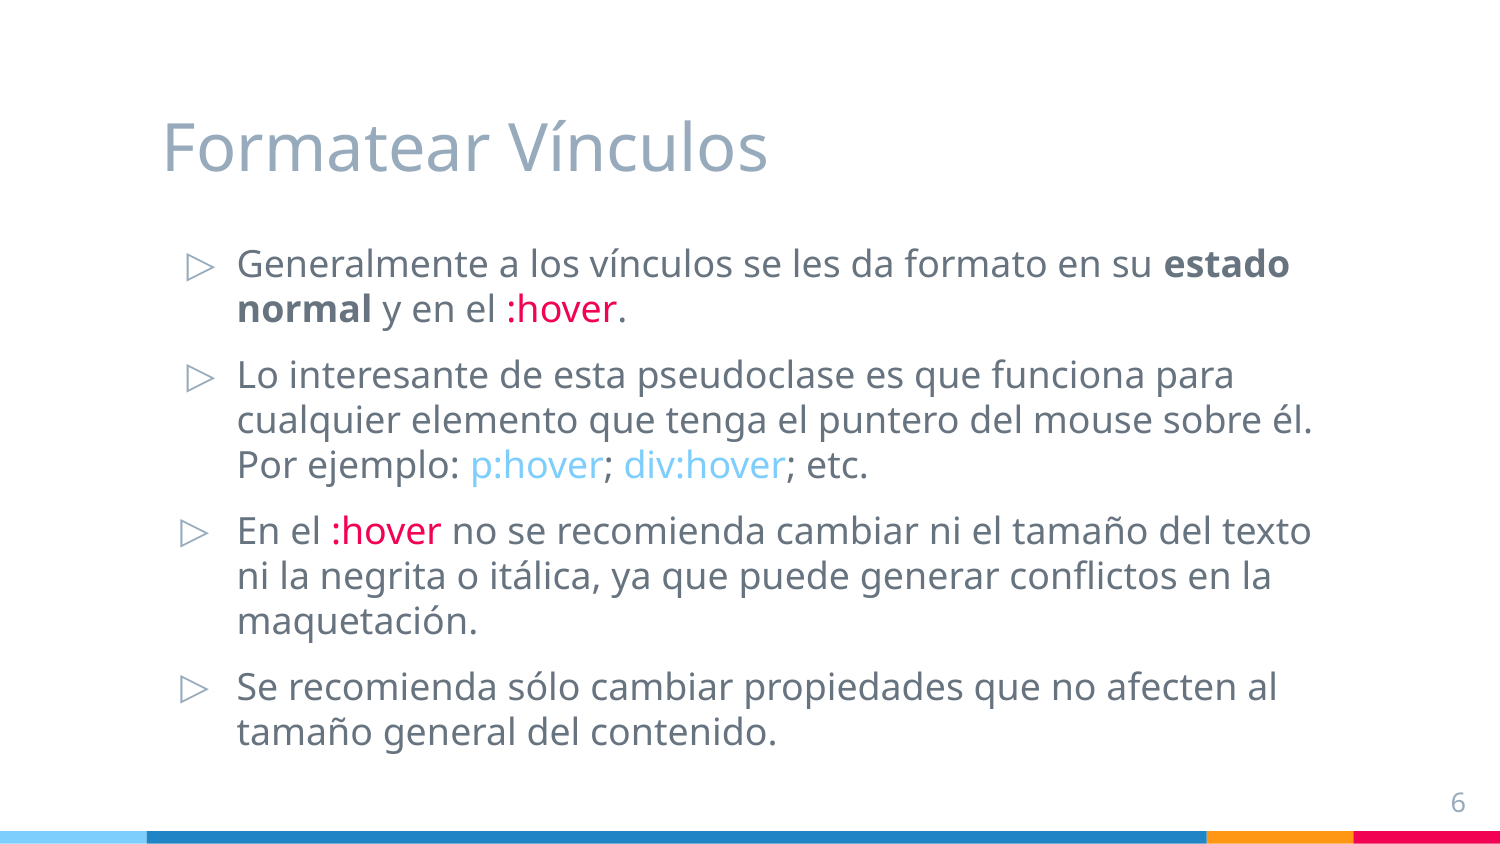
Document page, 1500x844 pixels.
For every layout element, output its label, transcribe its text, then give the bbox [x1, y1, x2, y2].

slide_number ‹#› [1391, 770, 1482, 822]
title Formatear Vínculos [146, 58, 1207, 200]
list Generalmente a los vínculos se les da formato en su estado normal y en el :hover. Lo interesante de esta pseudoclase es que funciona para cualquier elemento que tenga el puntero del mouse sobre él. Por ejemplo: p:hover; div:hover; etc. En el :hover no se recomienda cambiar ni el tamaño del texto ni la negrita o itálica, ya que puede generar conflictos en la maquetación. Se recomienda sólo cambiar propiedades que no afecten al tamaño general del contenido. [146, 225, 1352, 610]
